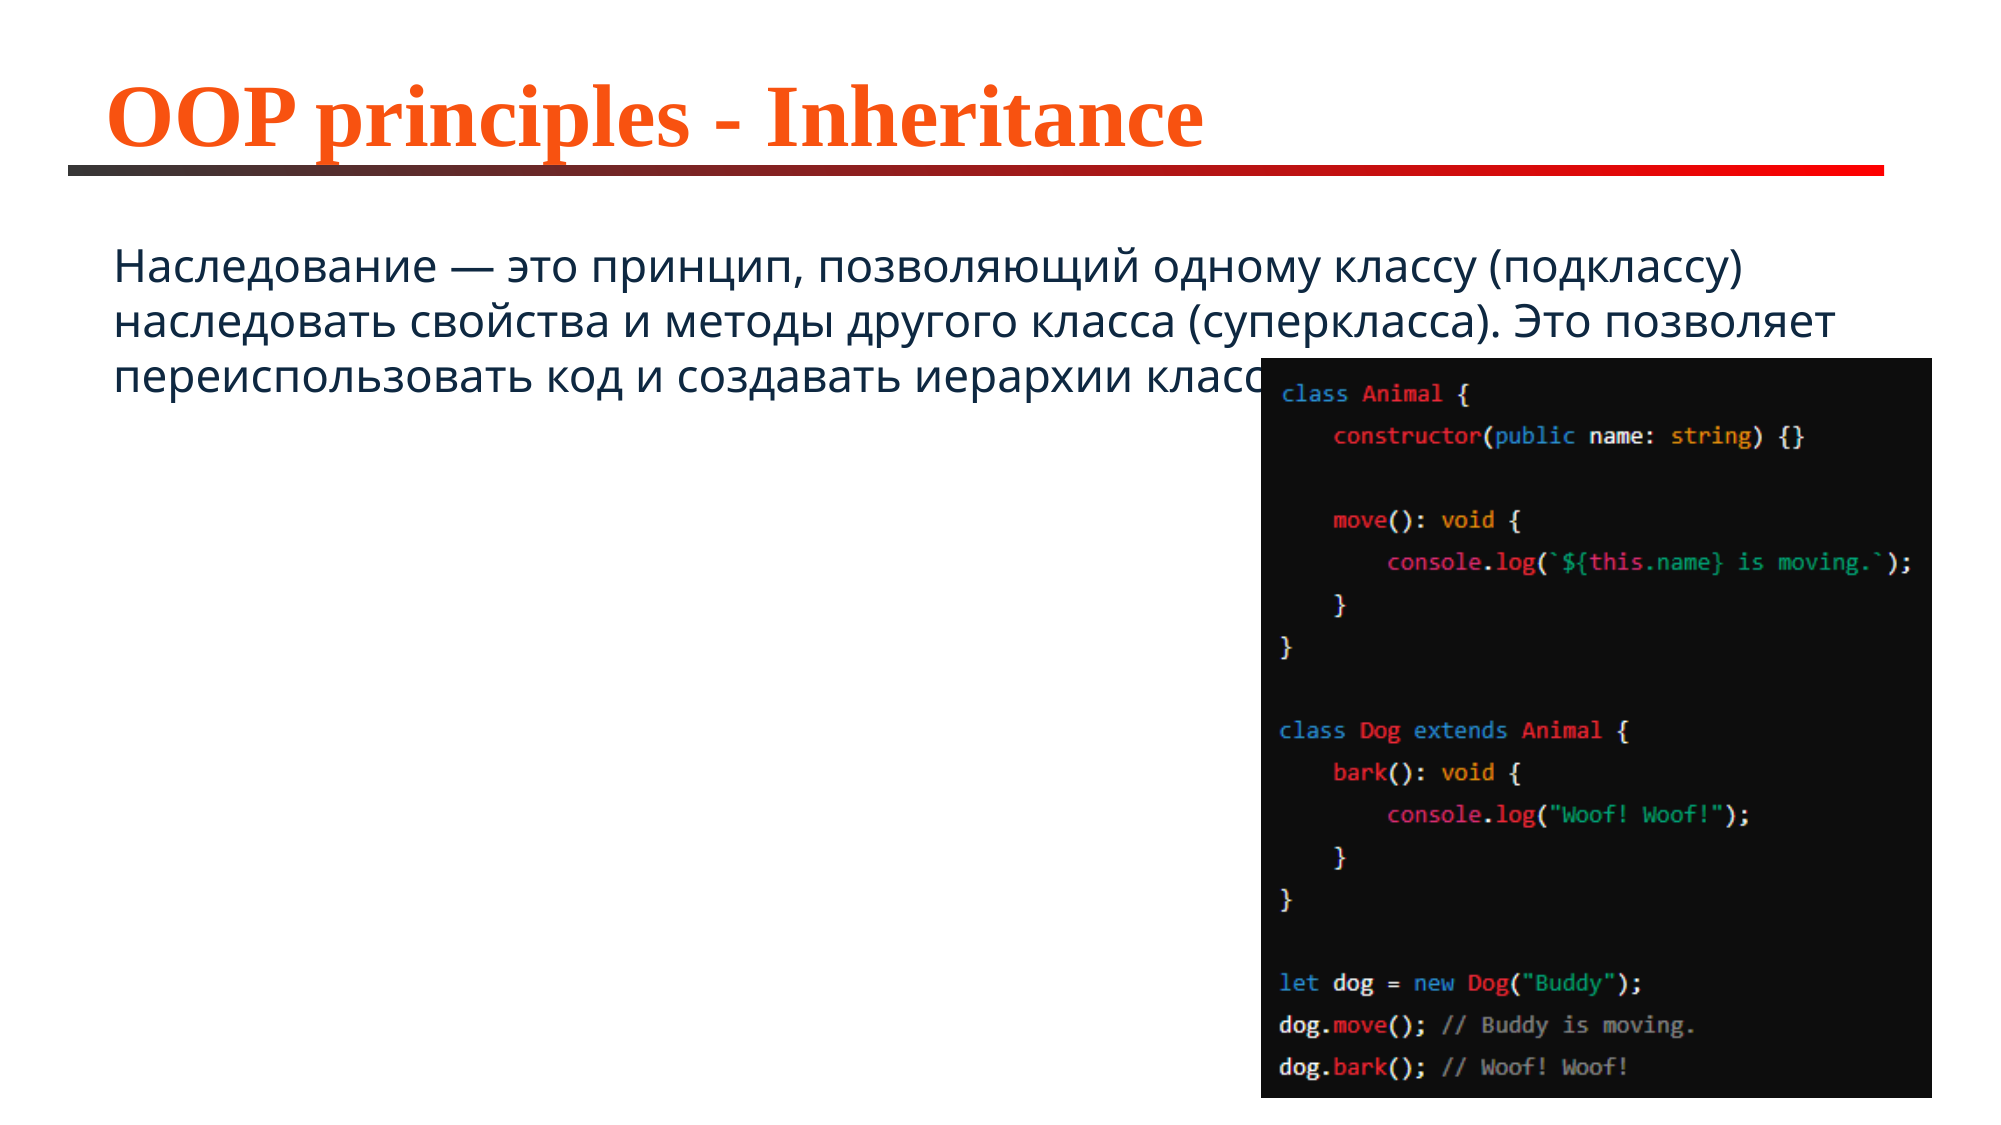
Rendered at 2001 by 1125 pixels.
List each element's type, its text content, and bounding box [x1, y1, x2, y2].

text_box Наследование — это принцип, позволяющий одному классу (подклассу) наследовать свойства и методы другого класса (суперкласса). Это позволяет переиспользовать код и создавать иерархии классов. [68, 216, 1885, 1021]
text_box [68, 165, 1885, 176]
title OOP principles - Inheritance [85, 37, 1889, 163]
picture [1260, 357, 1933, 1098]
